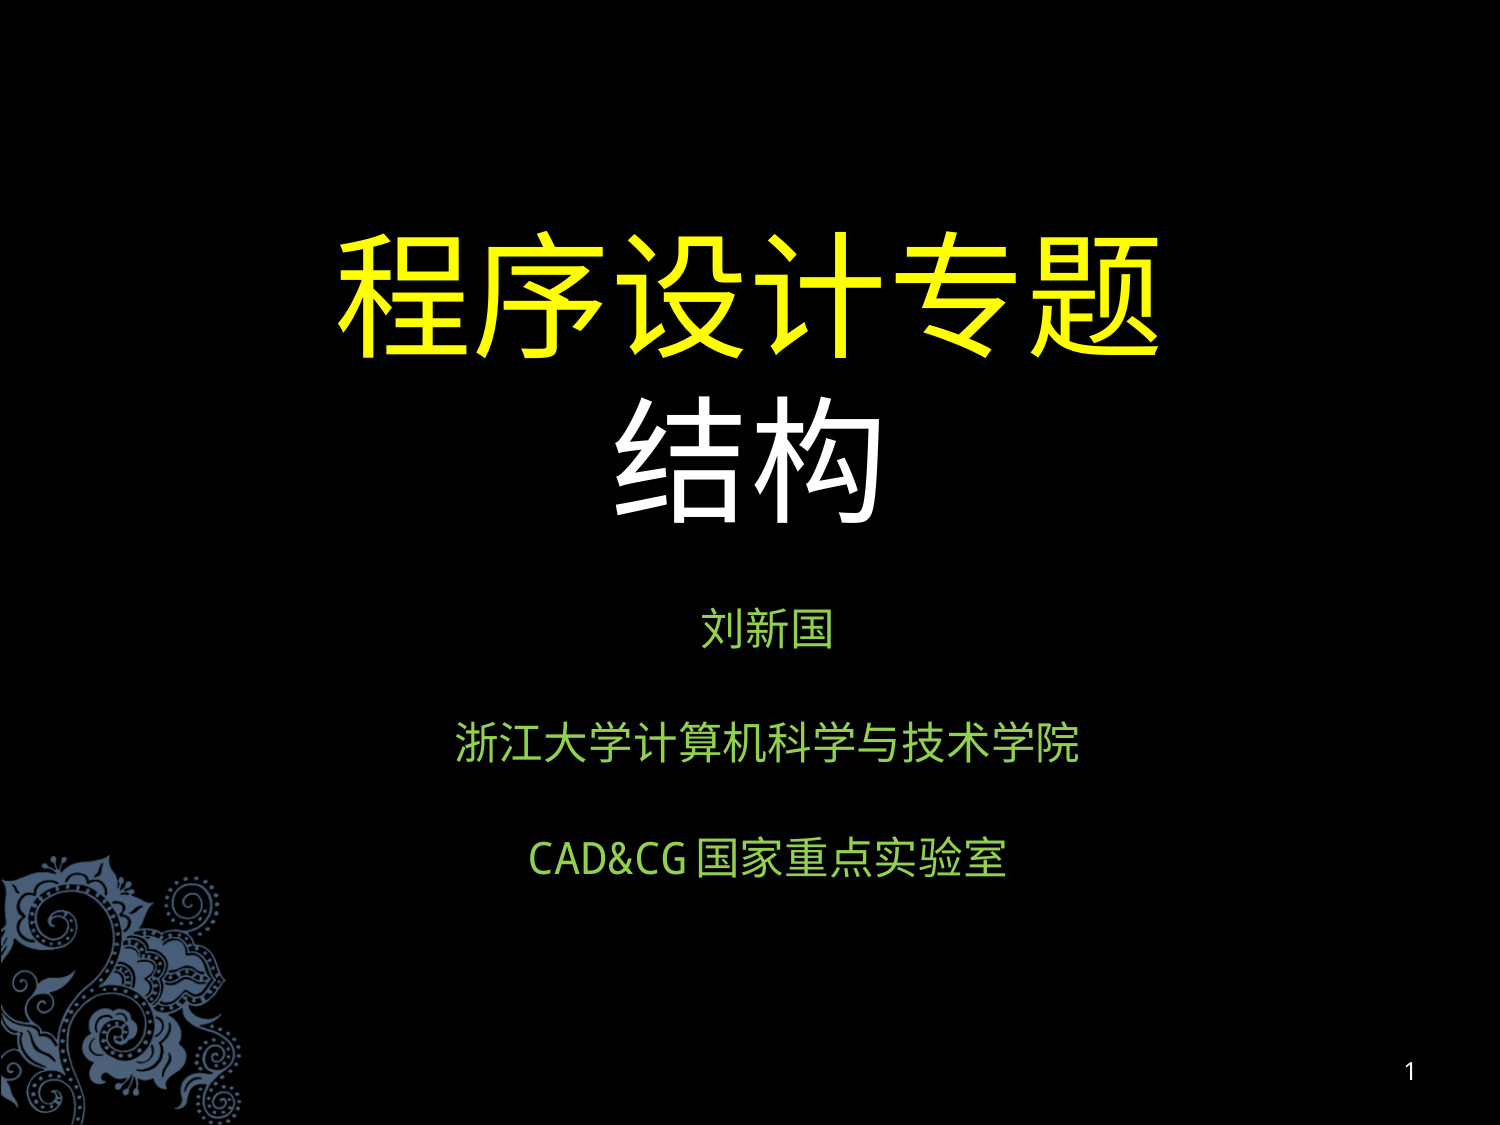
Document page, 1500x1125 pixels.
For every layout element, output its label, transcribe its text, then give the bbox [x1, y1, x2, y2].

slide_number 1 [1074, 1042, 1425, 1103]
title 程序设计专题 结构 [112, 199, 1388, 551]
subtitle 刘新国 浙江大学计算机科学与技术学院 CAD&CG国家重点实验室 [253, 597, 1282, 894]
